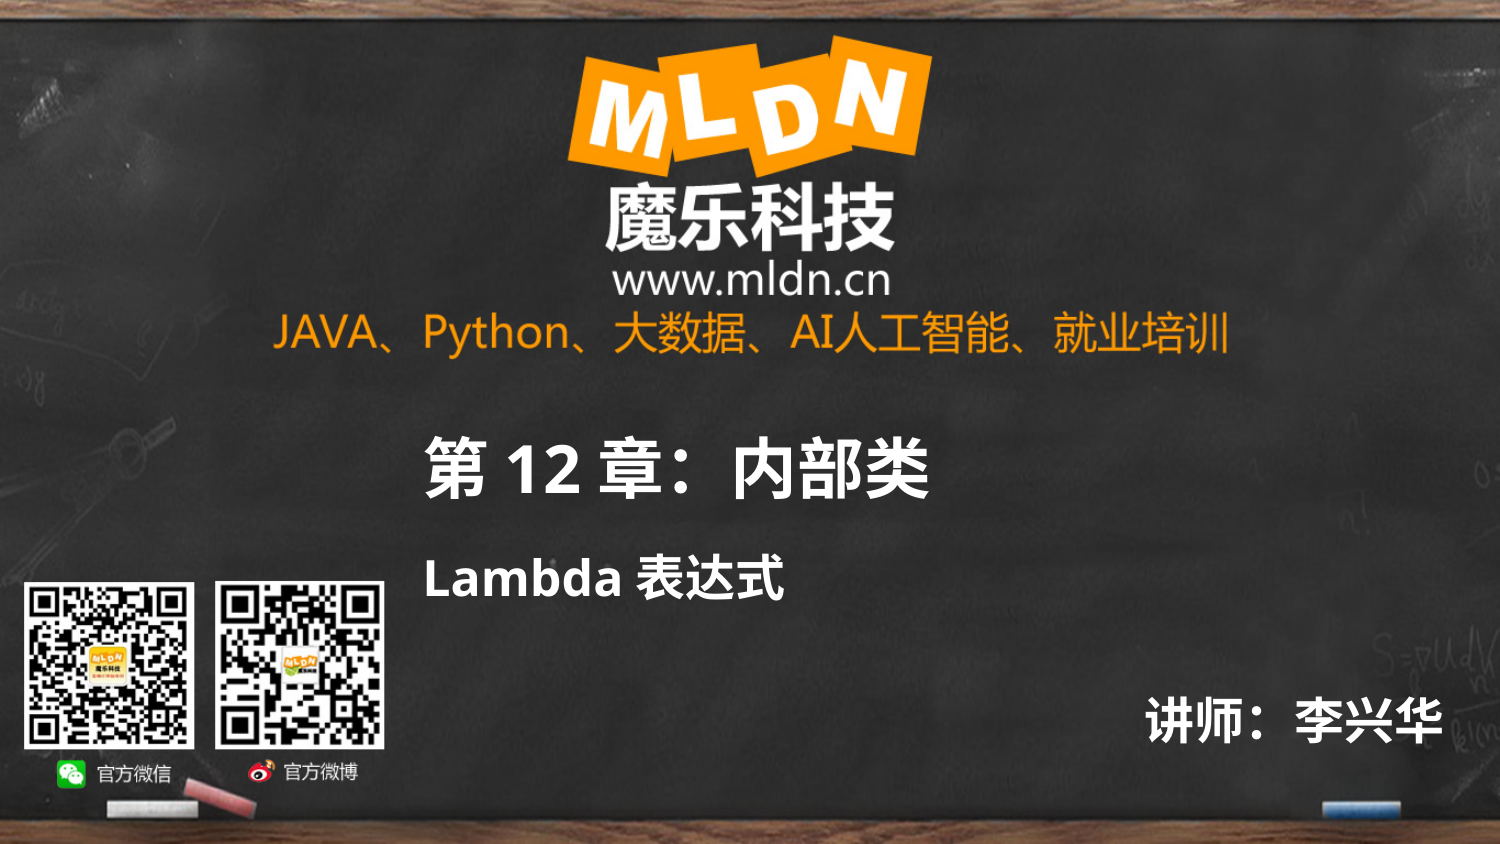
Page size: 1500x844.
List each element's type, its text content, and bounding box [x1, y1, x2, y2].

title 第12章：内部类 [407, 395, 1462, 538]
subtitle Lambda表达式 [407, 538, 1462, 654]
picture [0, 0, 1500, 844]
